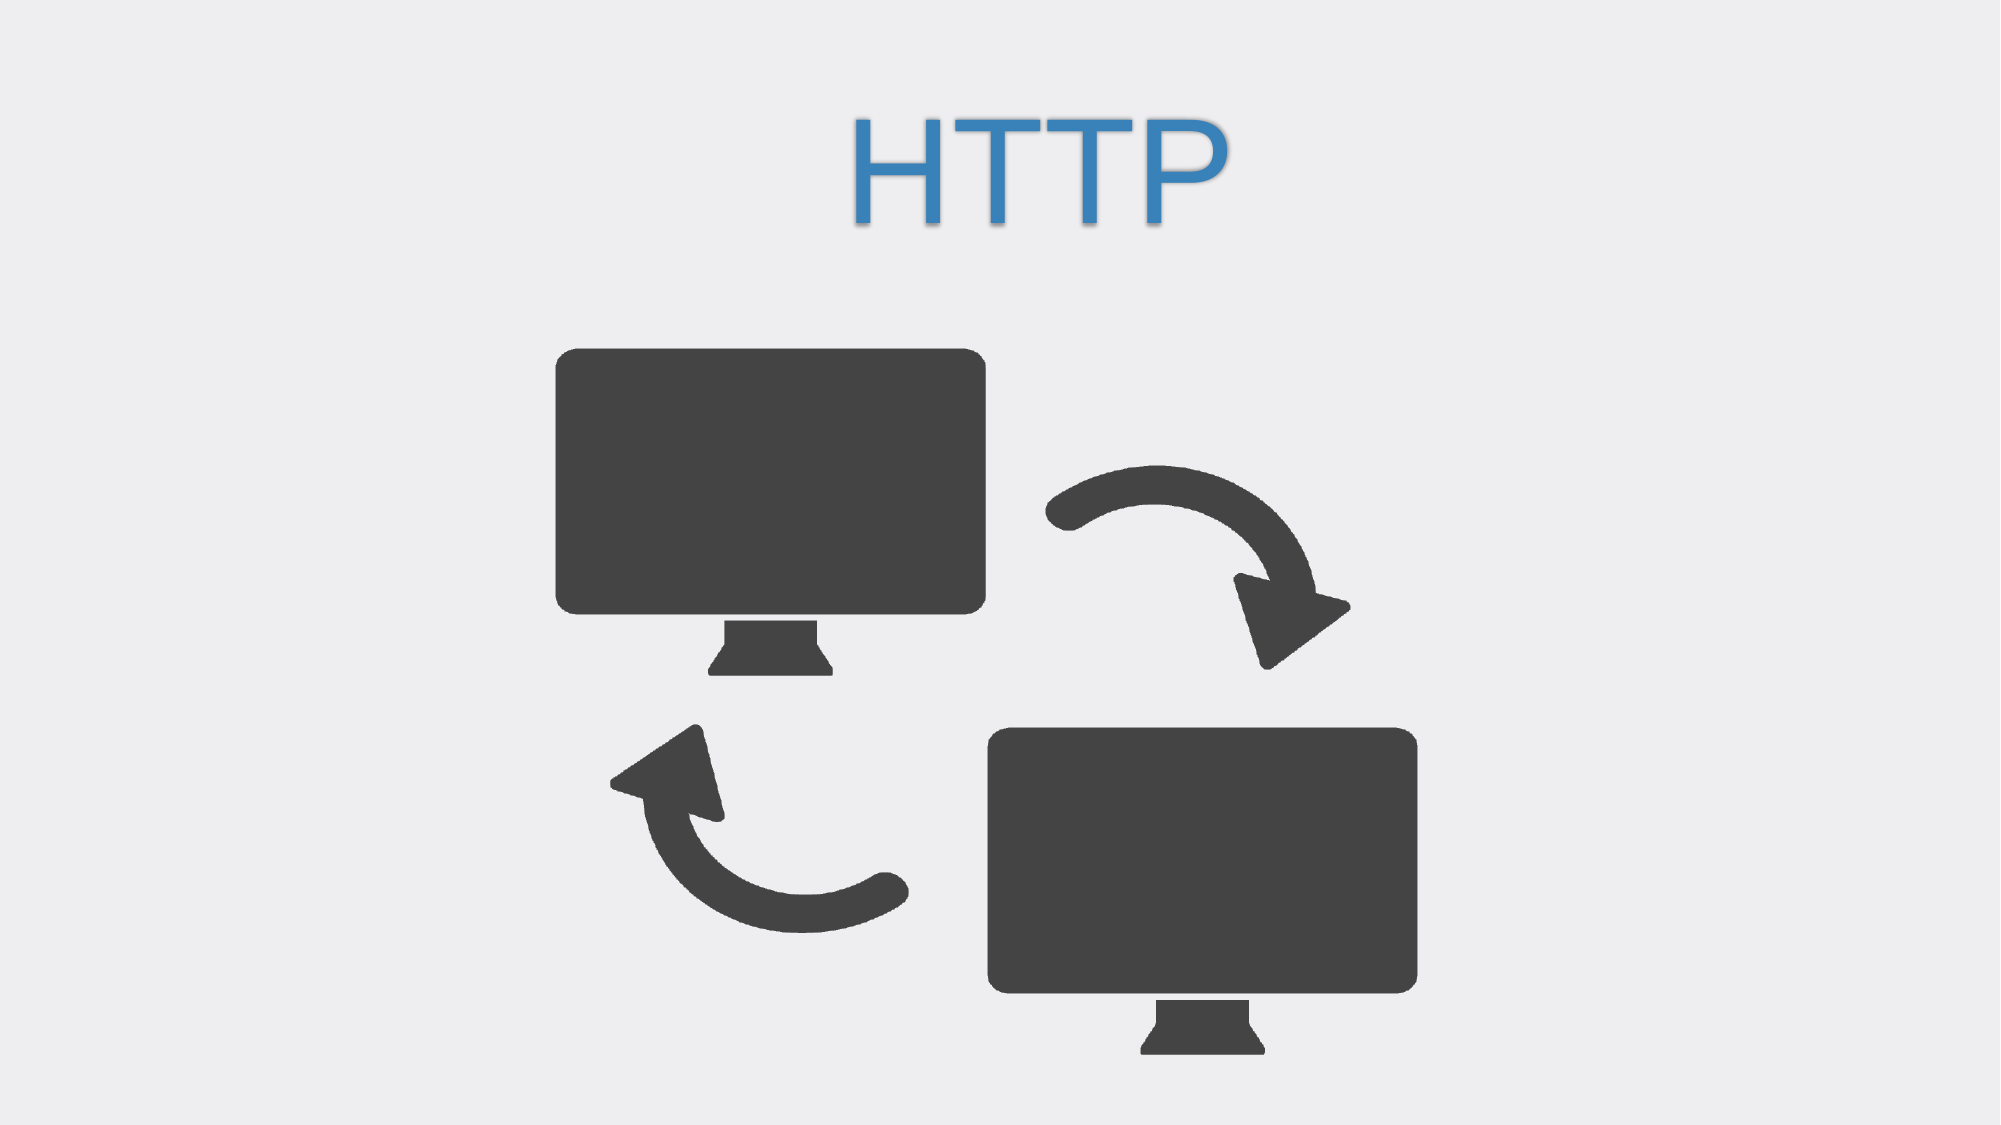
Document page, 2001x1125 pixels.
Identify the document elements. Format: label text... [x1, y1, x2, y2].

text_box [551, 348, 1423, 1057]
title HTTP [842, 71, 1238, 262]
text_box [747, 29, 1332, 348]
